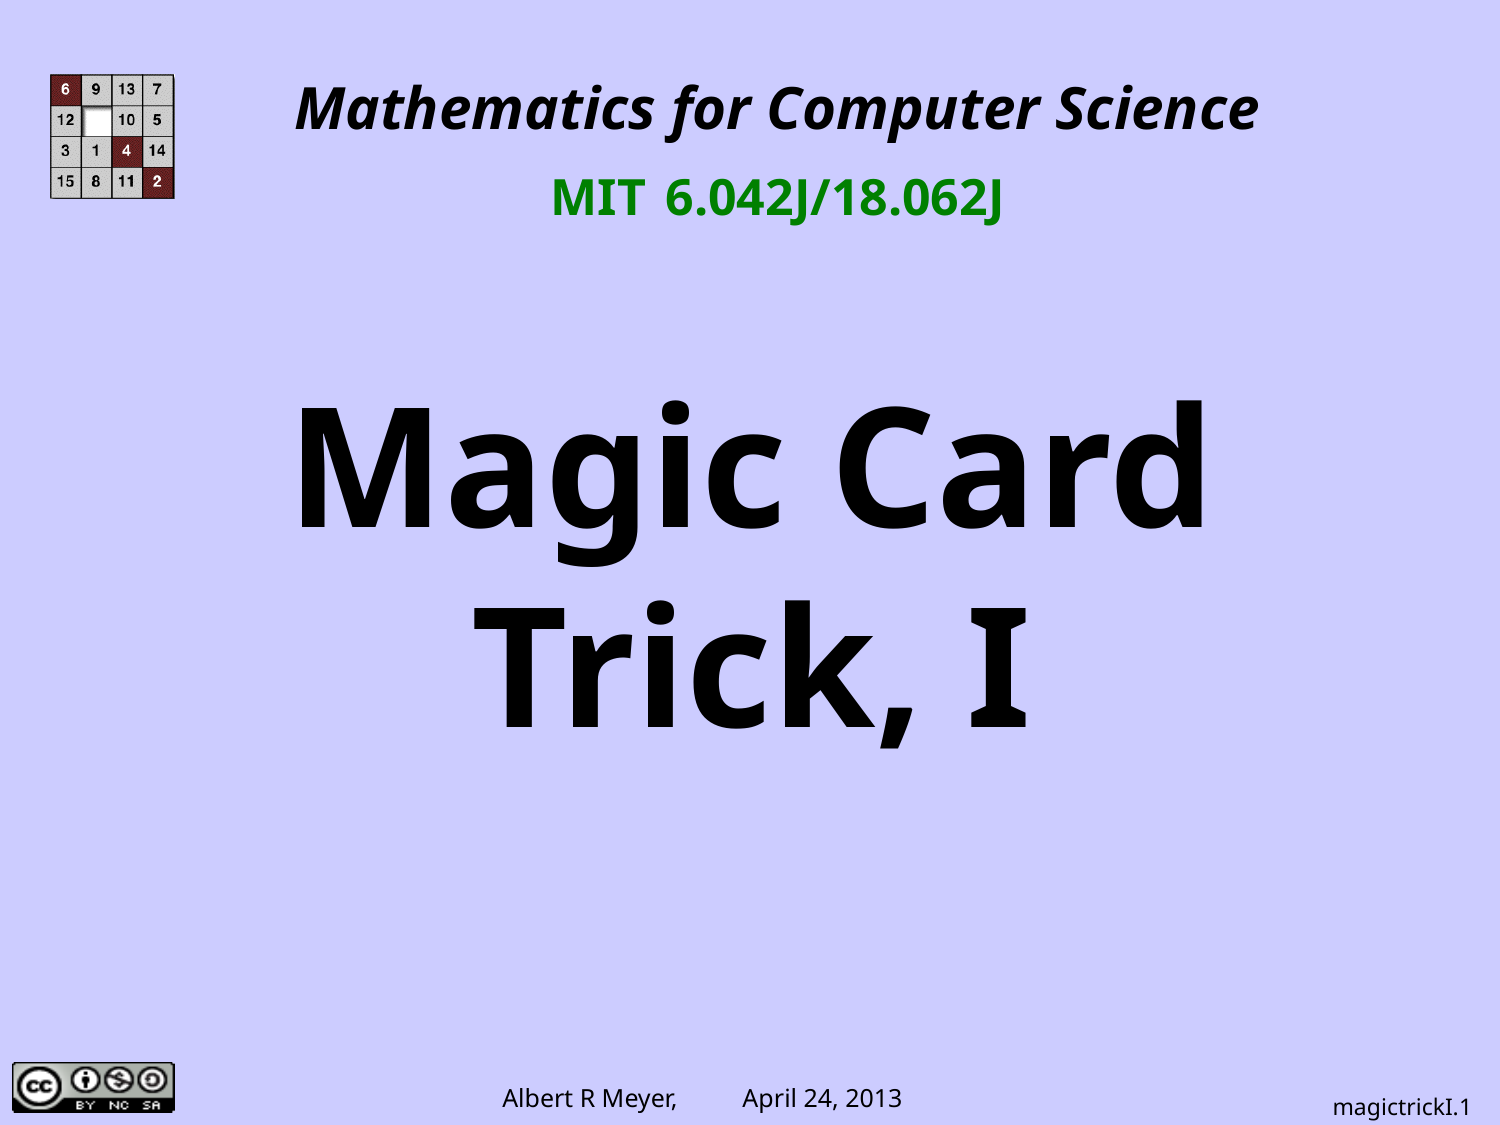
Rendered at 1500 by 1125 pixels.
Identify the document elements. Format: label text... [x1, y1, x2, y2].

picture [50, 74, 175, 199]
text_box Magic Card Trick, I [53, 287, 1450, 834]
slide_number magictrickI.1 [1049, 1084, 1488, 1125]
text_box Mathematics for Computer Science MIT 6.042J/18.062J [279, 63, 1276, 239]
picture [12, 1062, 175, 1113]
